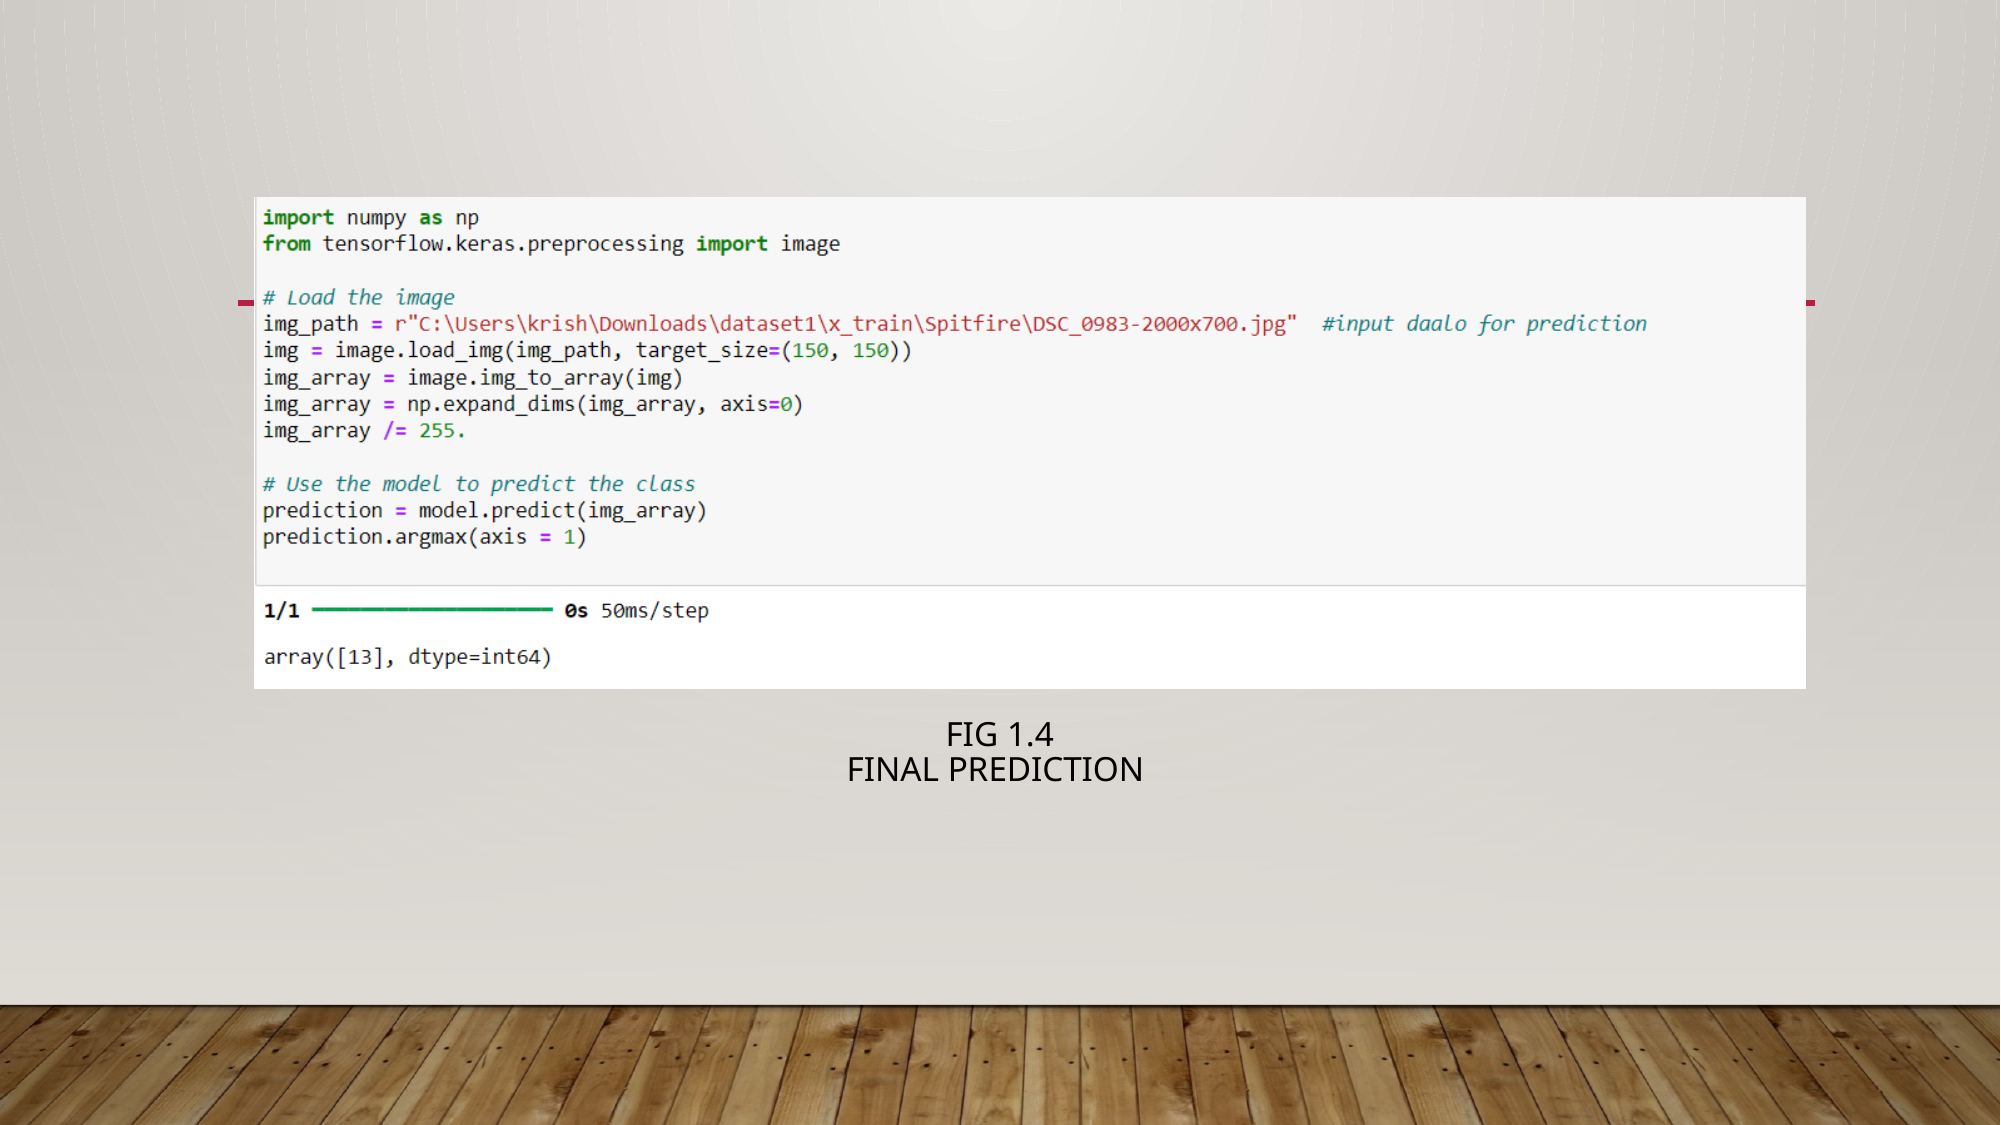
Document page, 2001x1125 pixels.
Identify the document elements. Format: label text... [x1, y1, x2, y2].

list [254, 197, 1806, 690]
title Fig 1.4 Final prediction [137, 709, 1863, 928]
picture [0, 1005, 2000, 1125]
